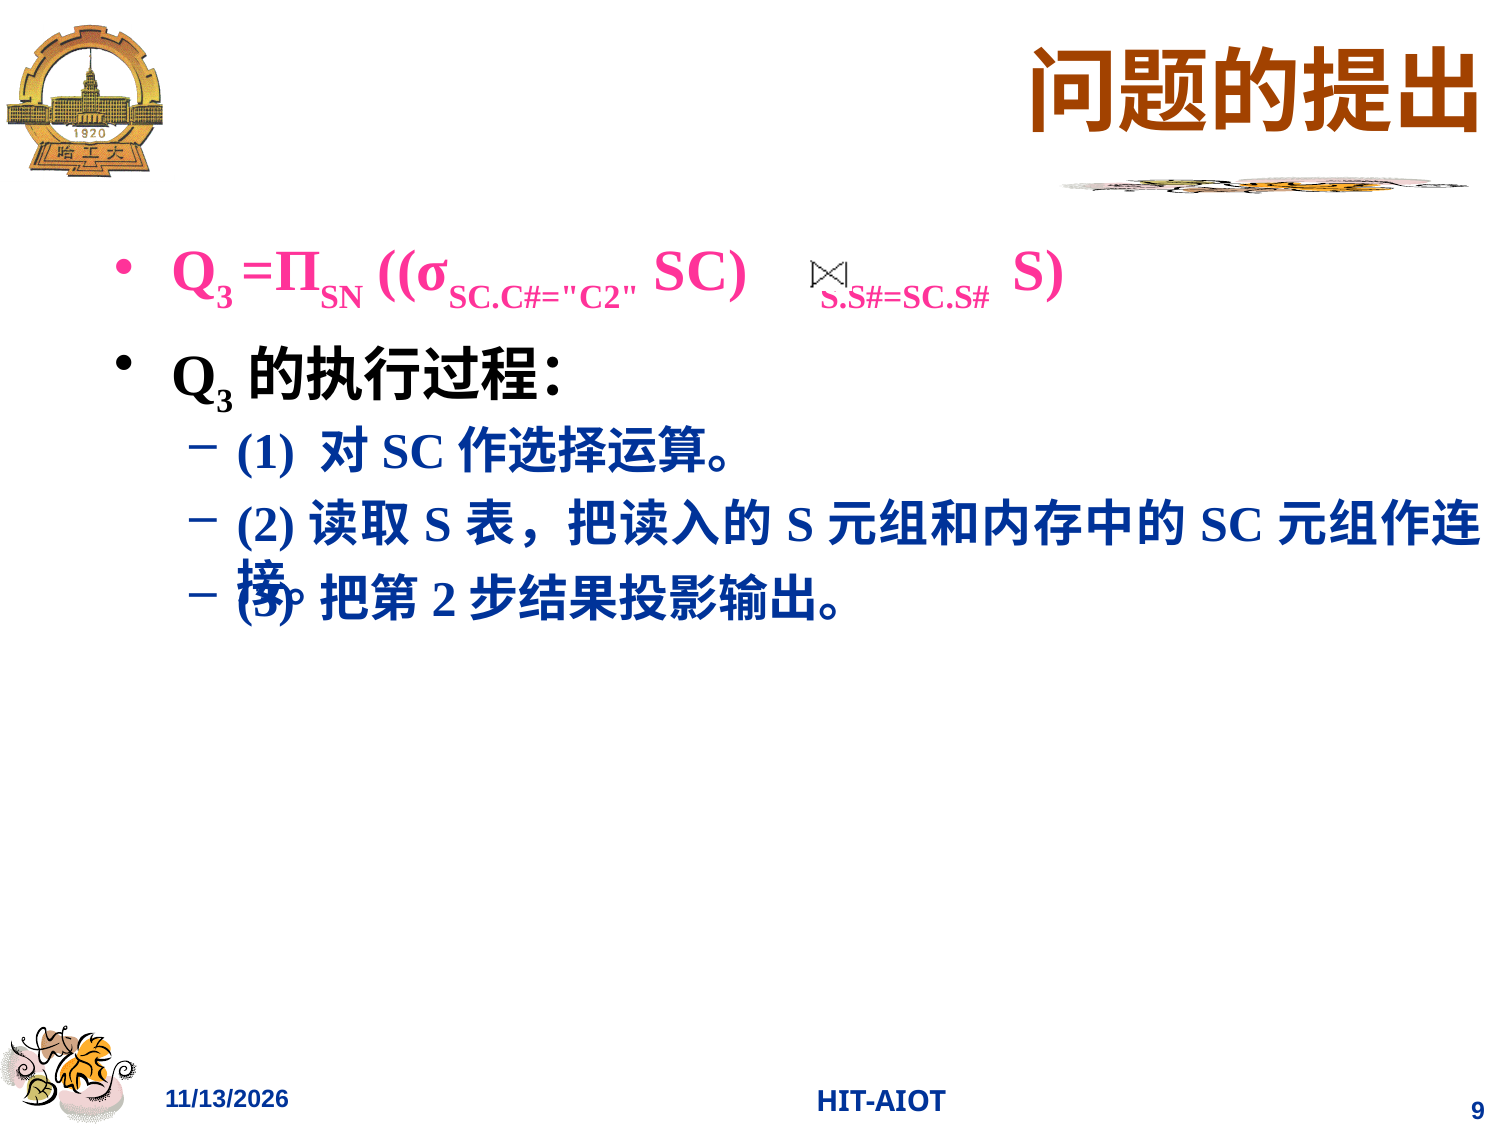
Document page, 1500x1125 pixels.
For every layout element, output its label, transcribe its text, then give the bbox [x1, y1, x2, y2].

title 问题的提出 [162, 0, 1500, 176]
footer HIT-AIOT [524, 1074, 1238, 1125]
slide_number 9 [1437, 1087, 1500, 1125]
text_box (2)读取S表，把读入的S元组和内存中的SC元组作连接。 [99, 484, 1497, 571]
list Q3的执行过程： [99, 329, 1401, 410]
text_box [808, 259, 852, 292]
text_box Q3 =ΠSN ((σSC.C#="C2" SC) S.S#=SC.S# S) [99, 224, 1400, 313]
text_box (1) 对SC作选择运算。 [99, 410, 1400, 484]
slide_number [149, 1074, 413, 1125]
picture [0, 24, 175, 182]
text_box (3) 把第2步结果投影输出。 [99, 559, 1400, 638]
